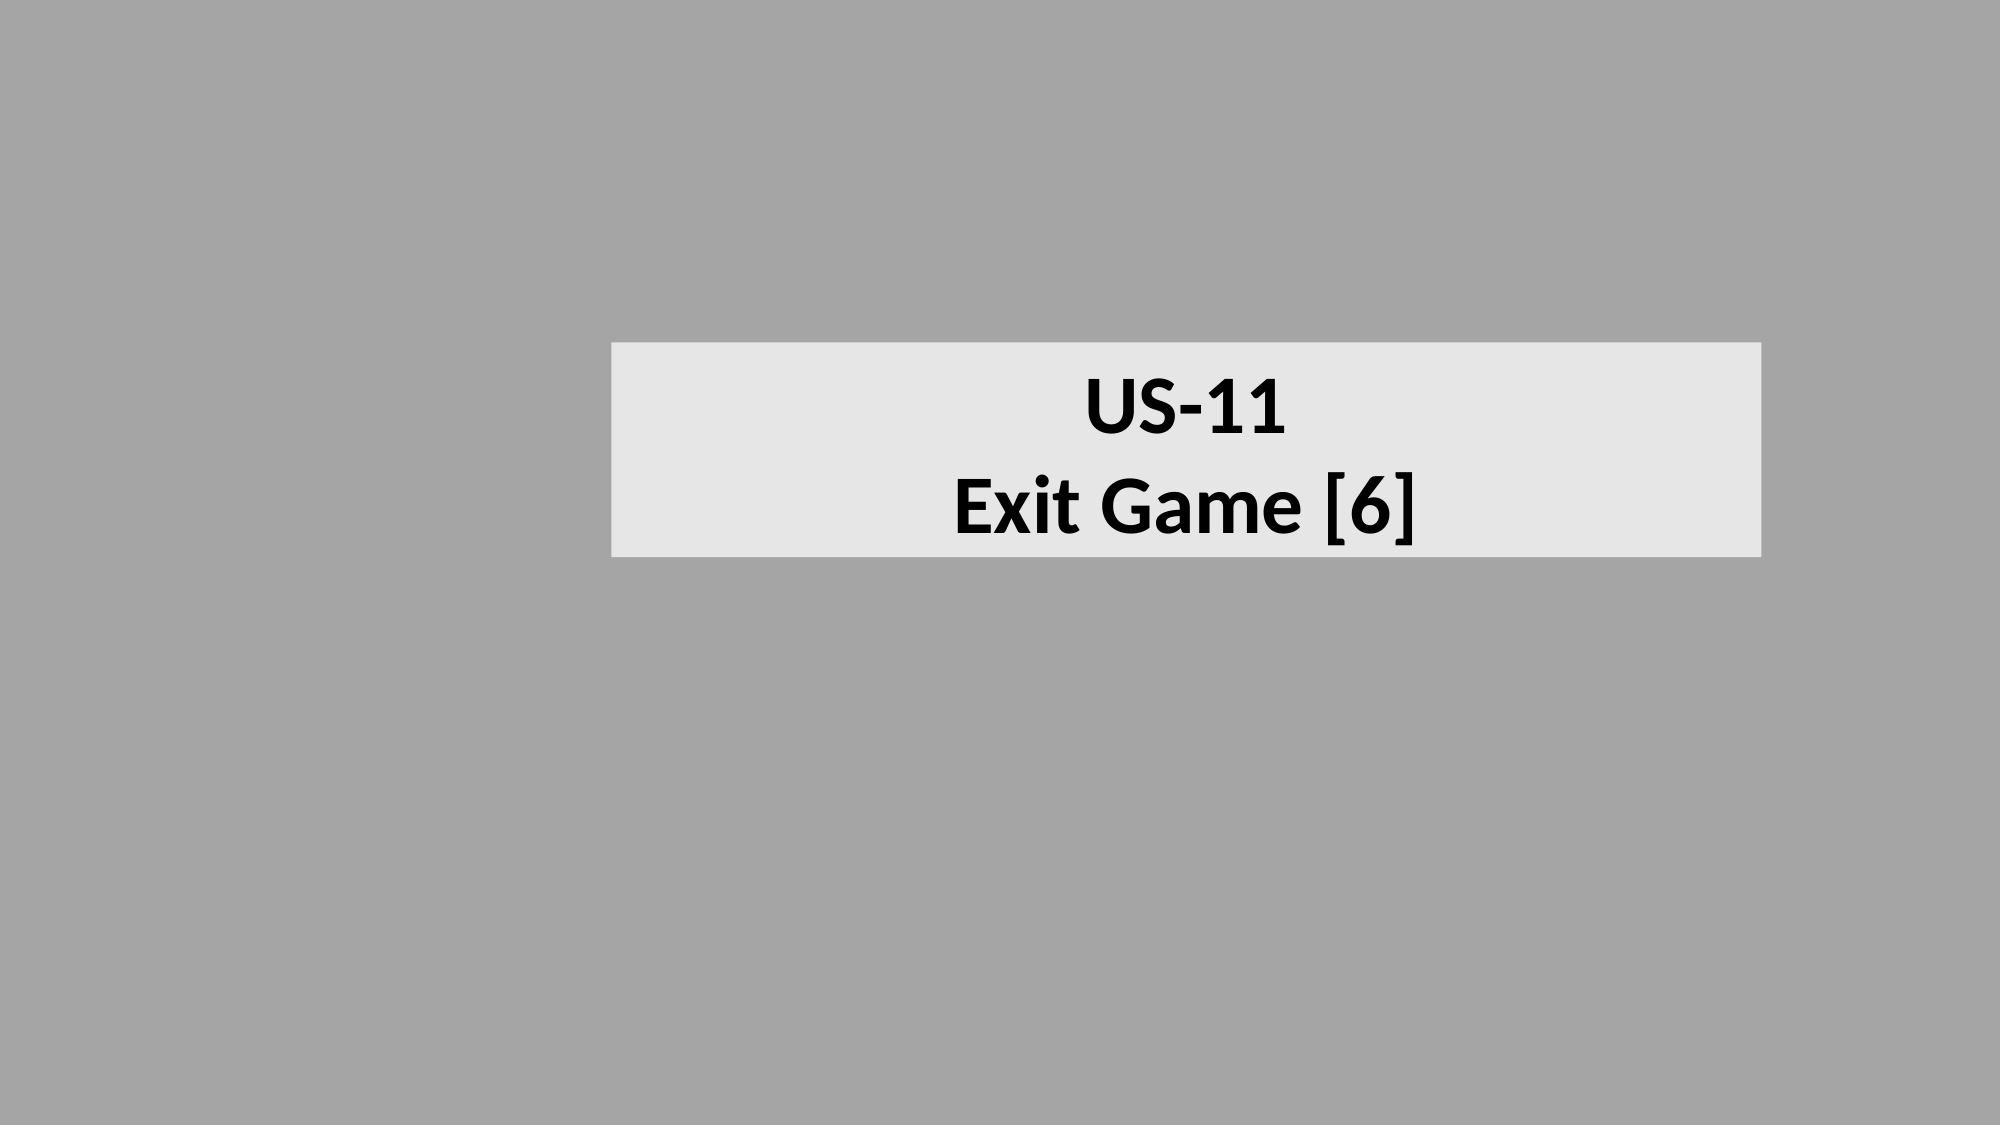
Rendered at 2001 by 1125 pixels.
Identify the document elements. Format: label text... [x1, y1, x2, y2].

text_box US-11 Exit Game [6] [611, 342, 1762, 558]
